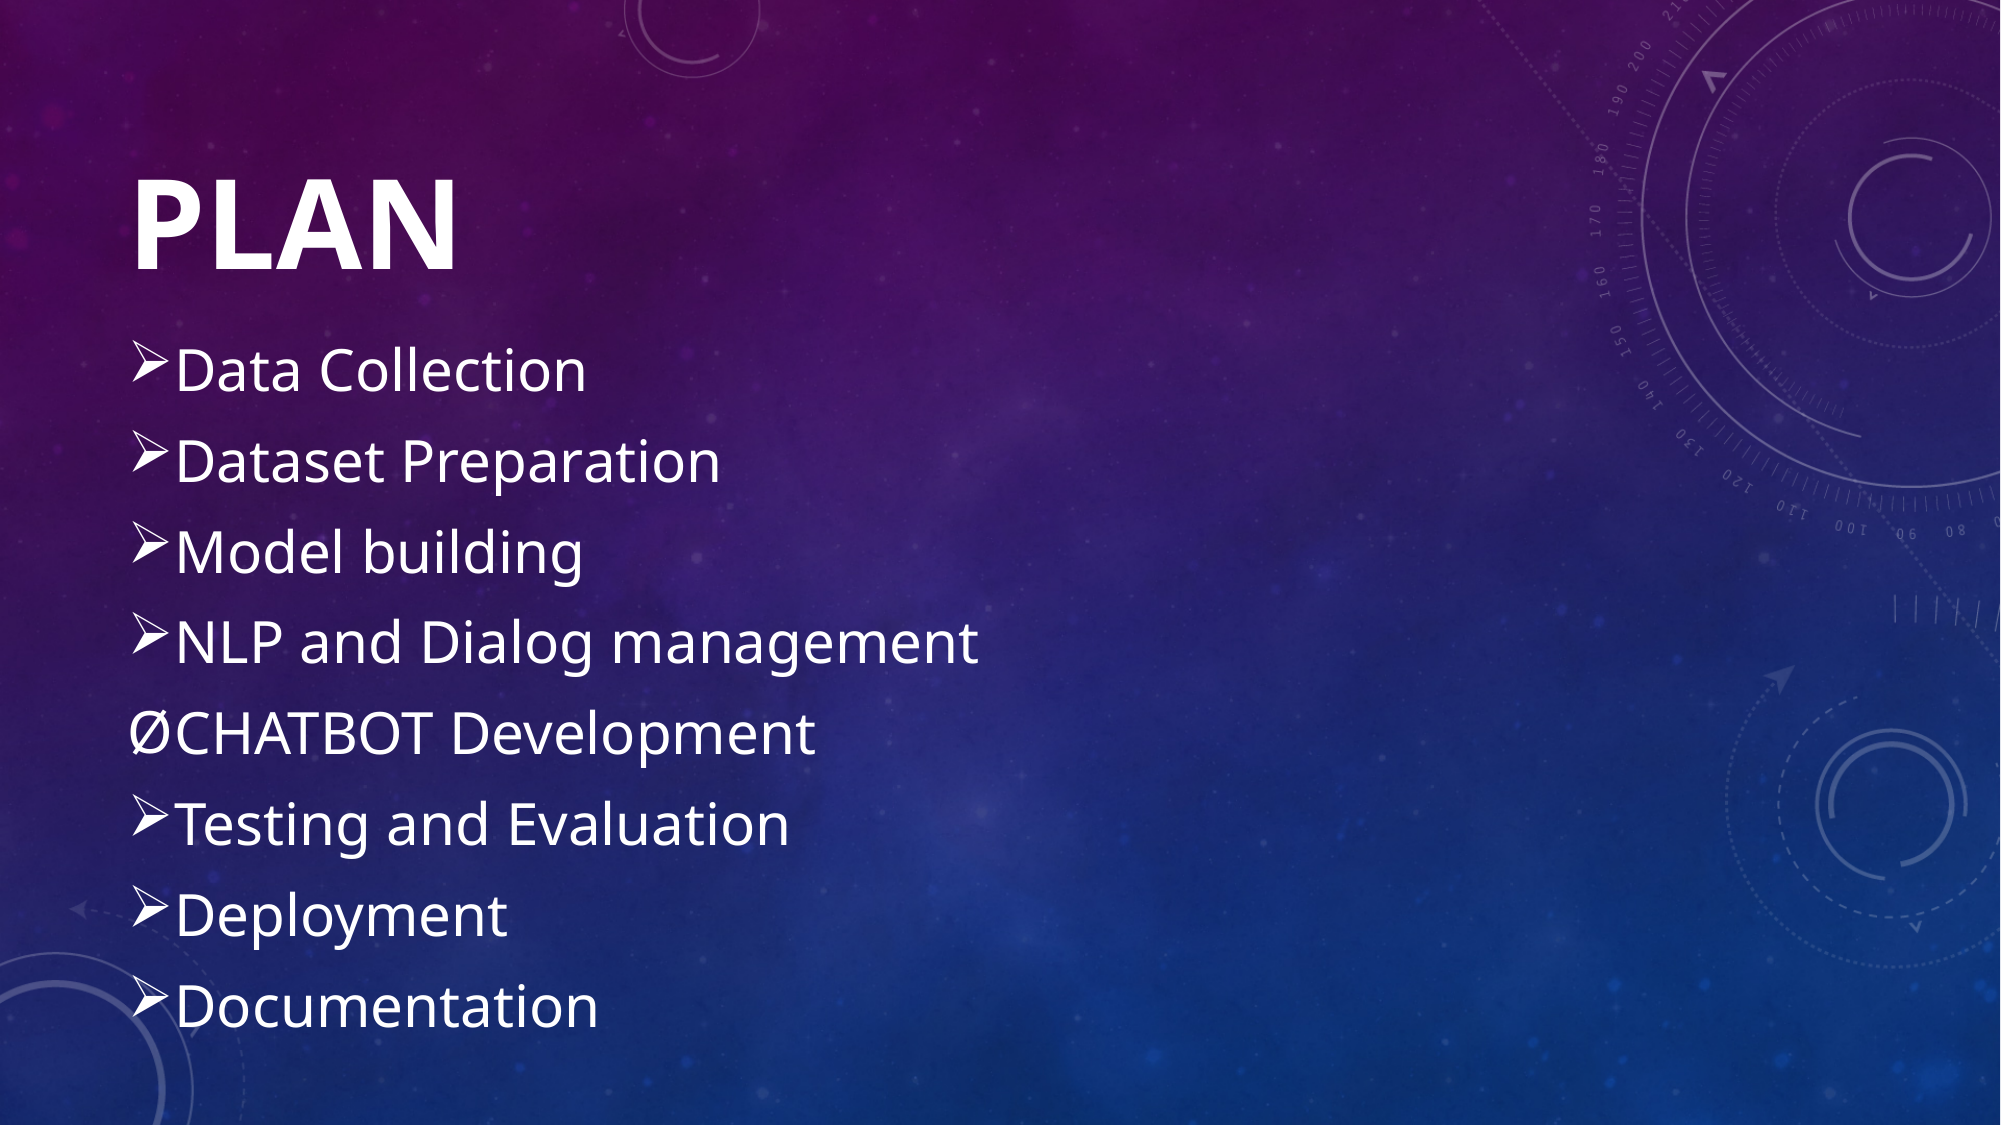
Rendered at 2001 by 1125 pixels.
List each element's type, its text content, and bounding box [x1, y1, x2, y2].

picture [0, 0, 2001, 1125]
list Data Collection Dataset Preparation Model building NLP and Dialog management CHATBOT Development Testing and Evaluation Deployment Documentation [112, 290, 1775, 1083]
title PLAN [112, 99, 1961, 339]
